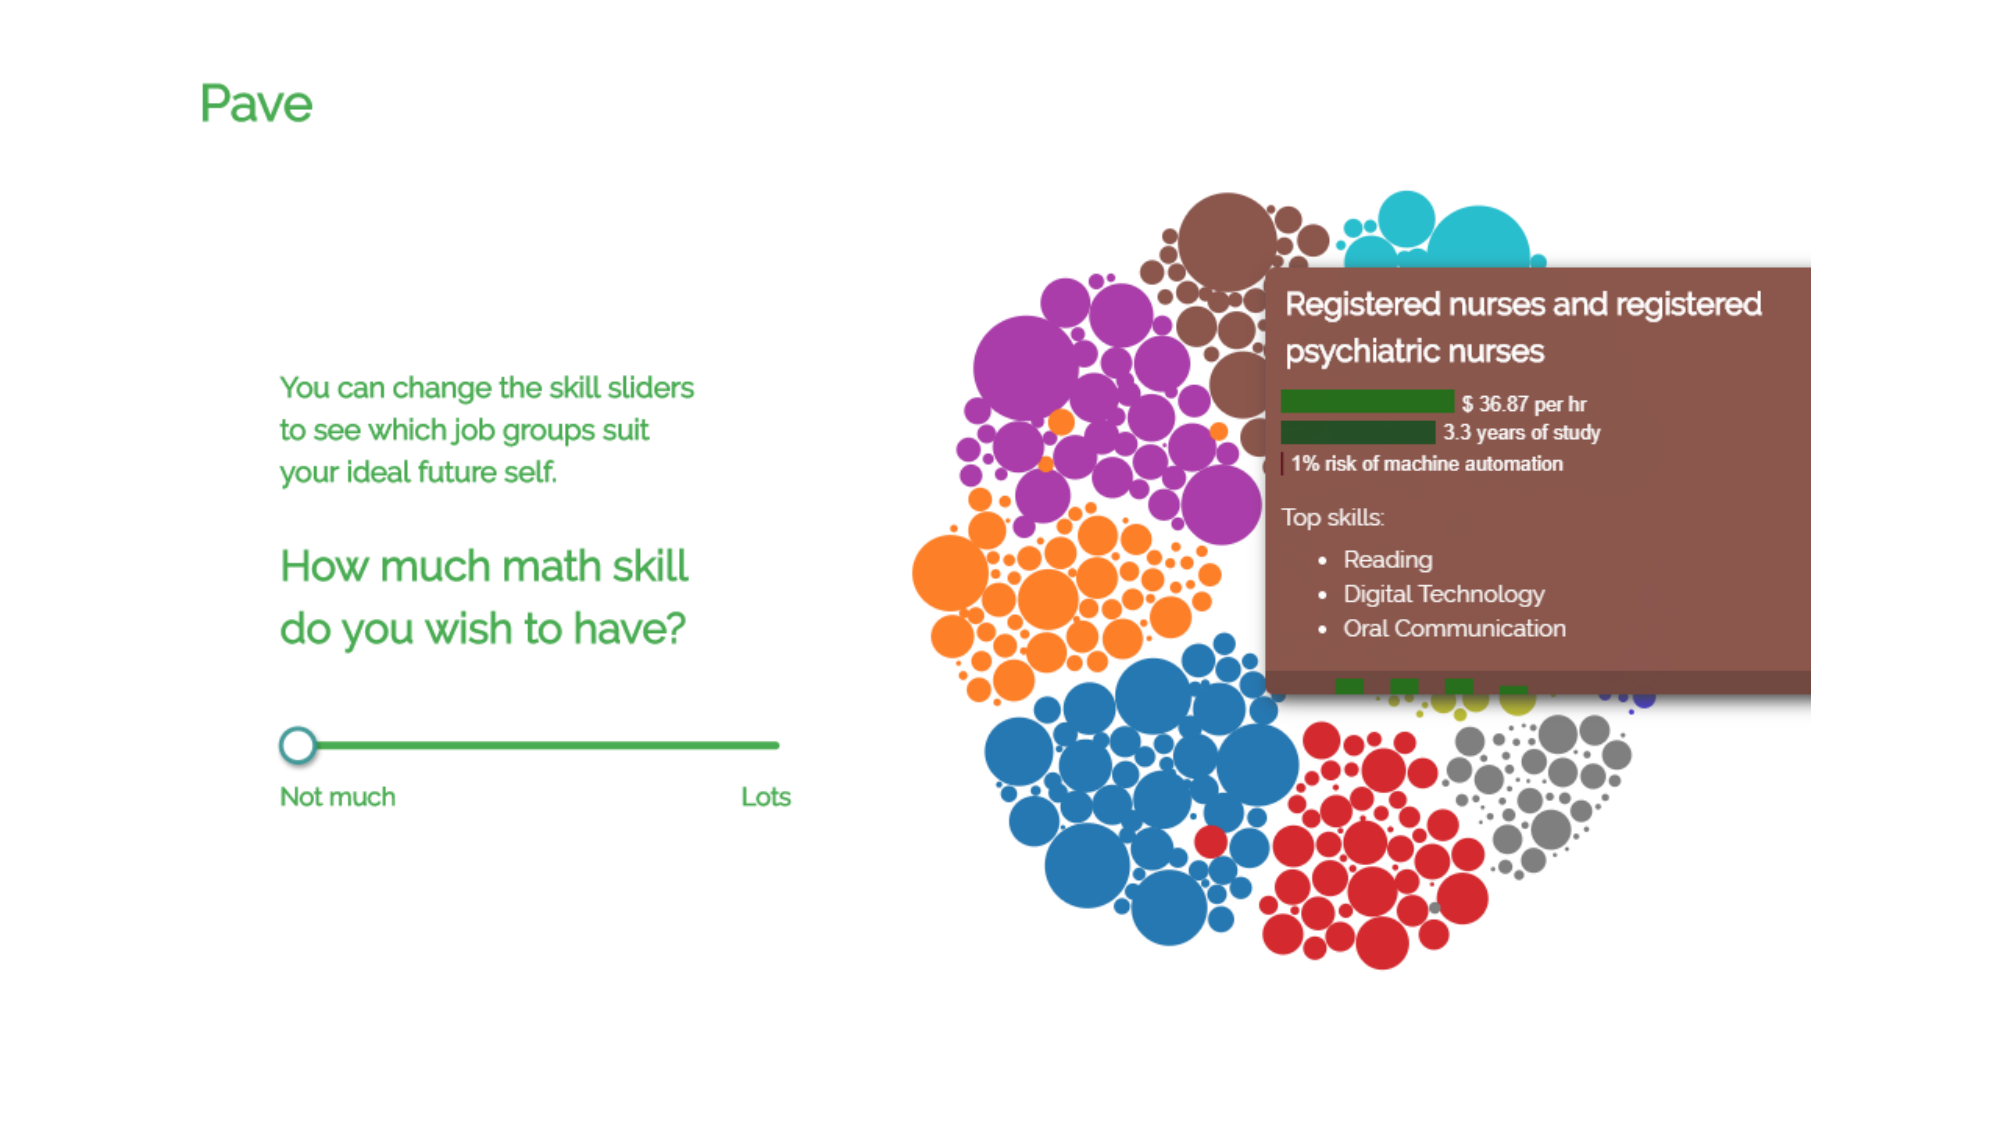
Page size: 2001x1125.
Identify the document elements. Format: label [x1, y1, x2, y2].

picture [188, 52, 1811, 1073]
